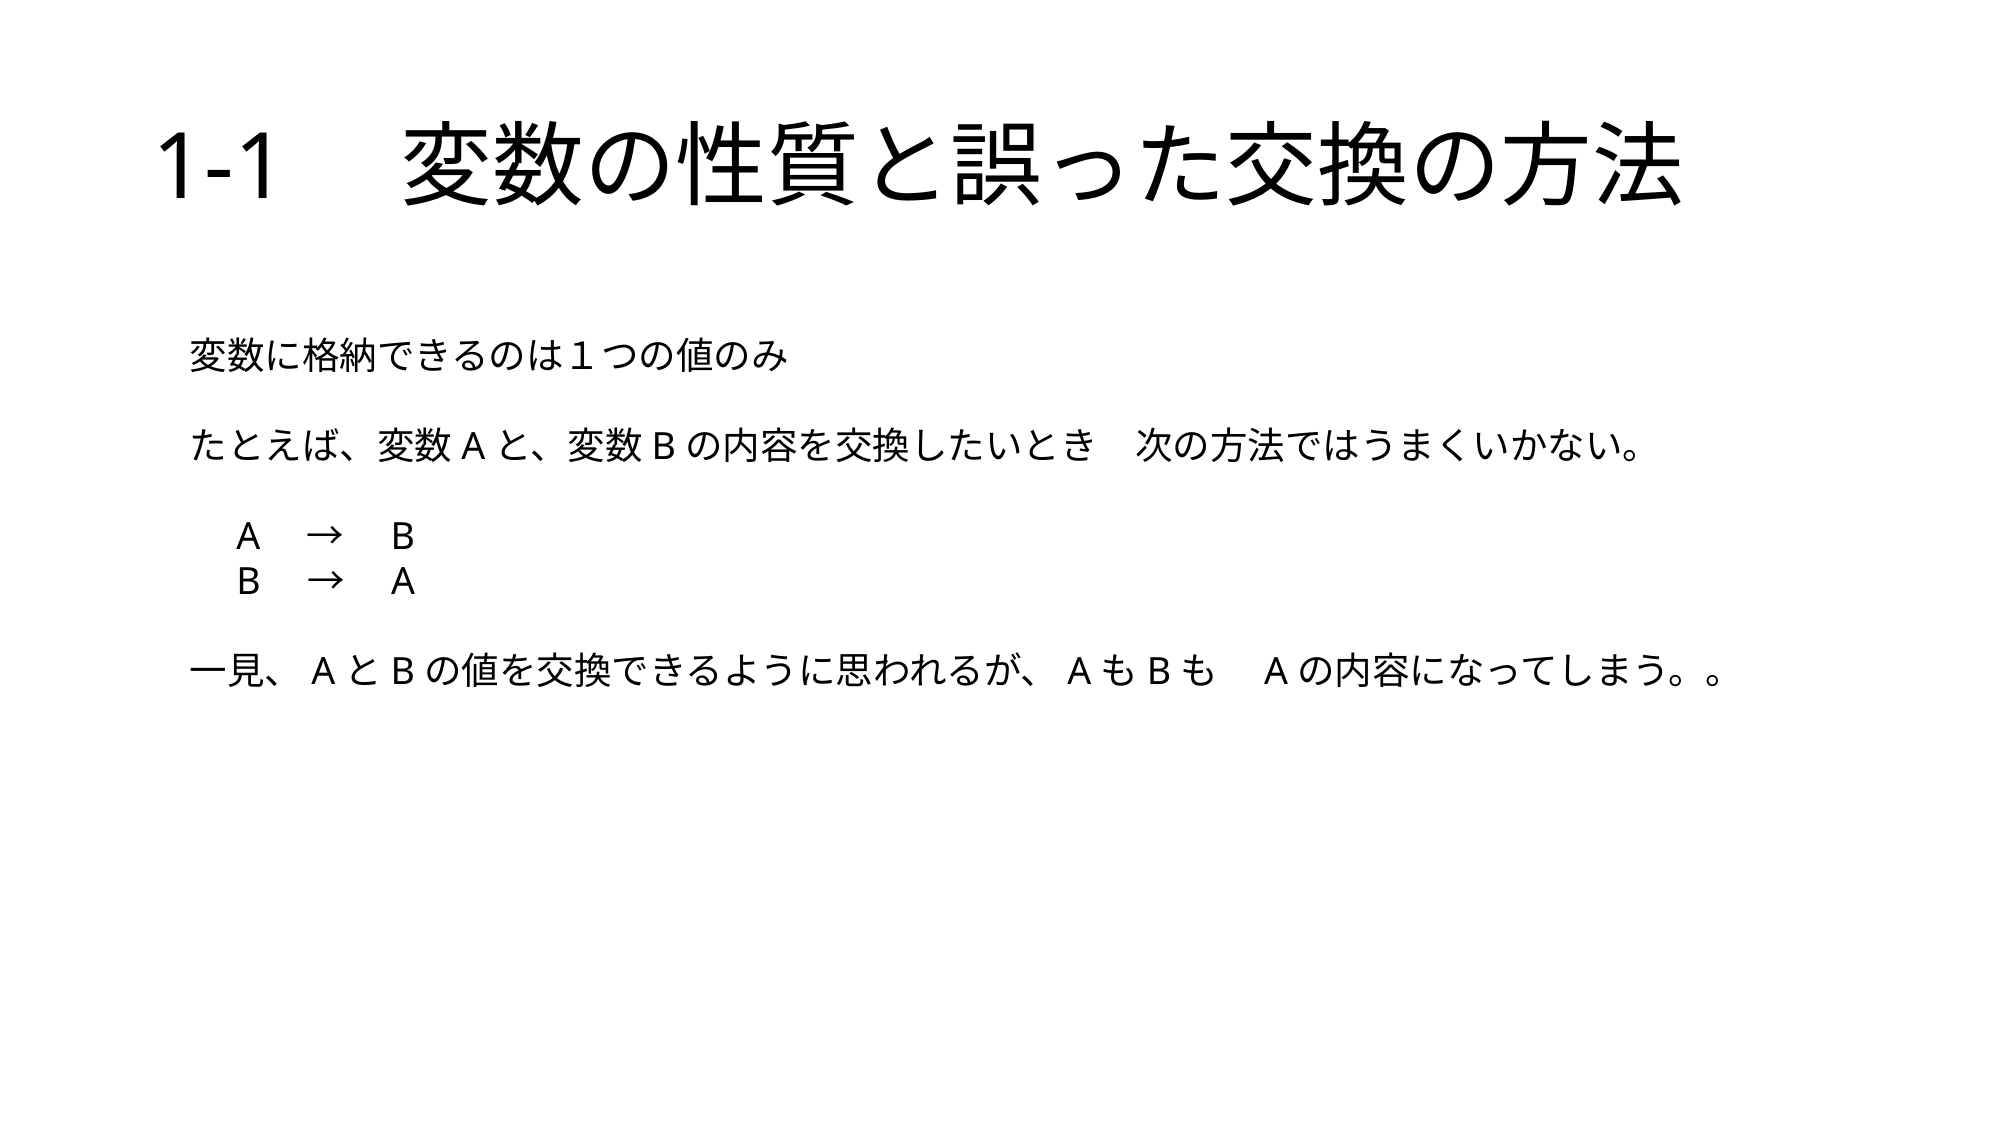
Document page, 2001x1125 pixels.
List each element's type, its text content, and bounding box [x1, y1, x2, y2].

text_box 変数に格納できるのは１つの値のみ たとえば、変数Aと、変数Bの内容を交換したいとき 次の方法ではうまくいかない。 A → B B → A 一見、AとBの値を交換できるように思われるが、AもBも Aの内容になってしまう。。 [137, 324, 1882, 700]
title 1-1 変数の性質と誤った交換の方法 [137, 59, 1863, 278]
